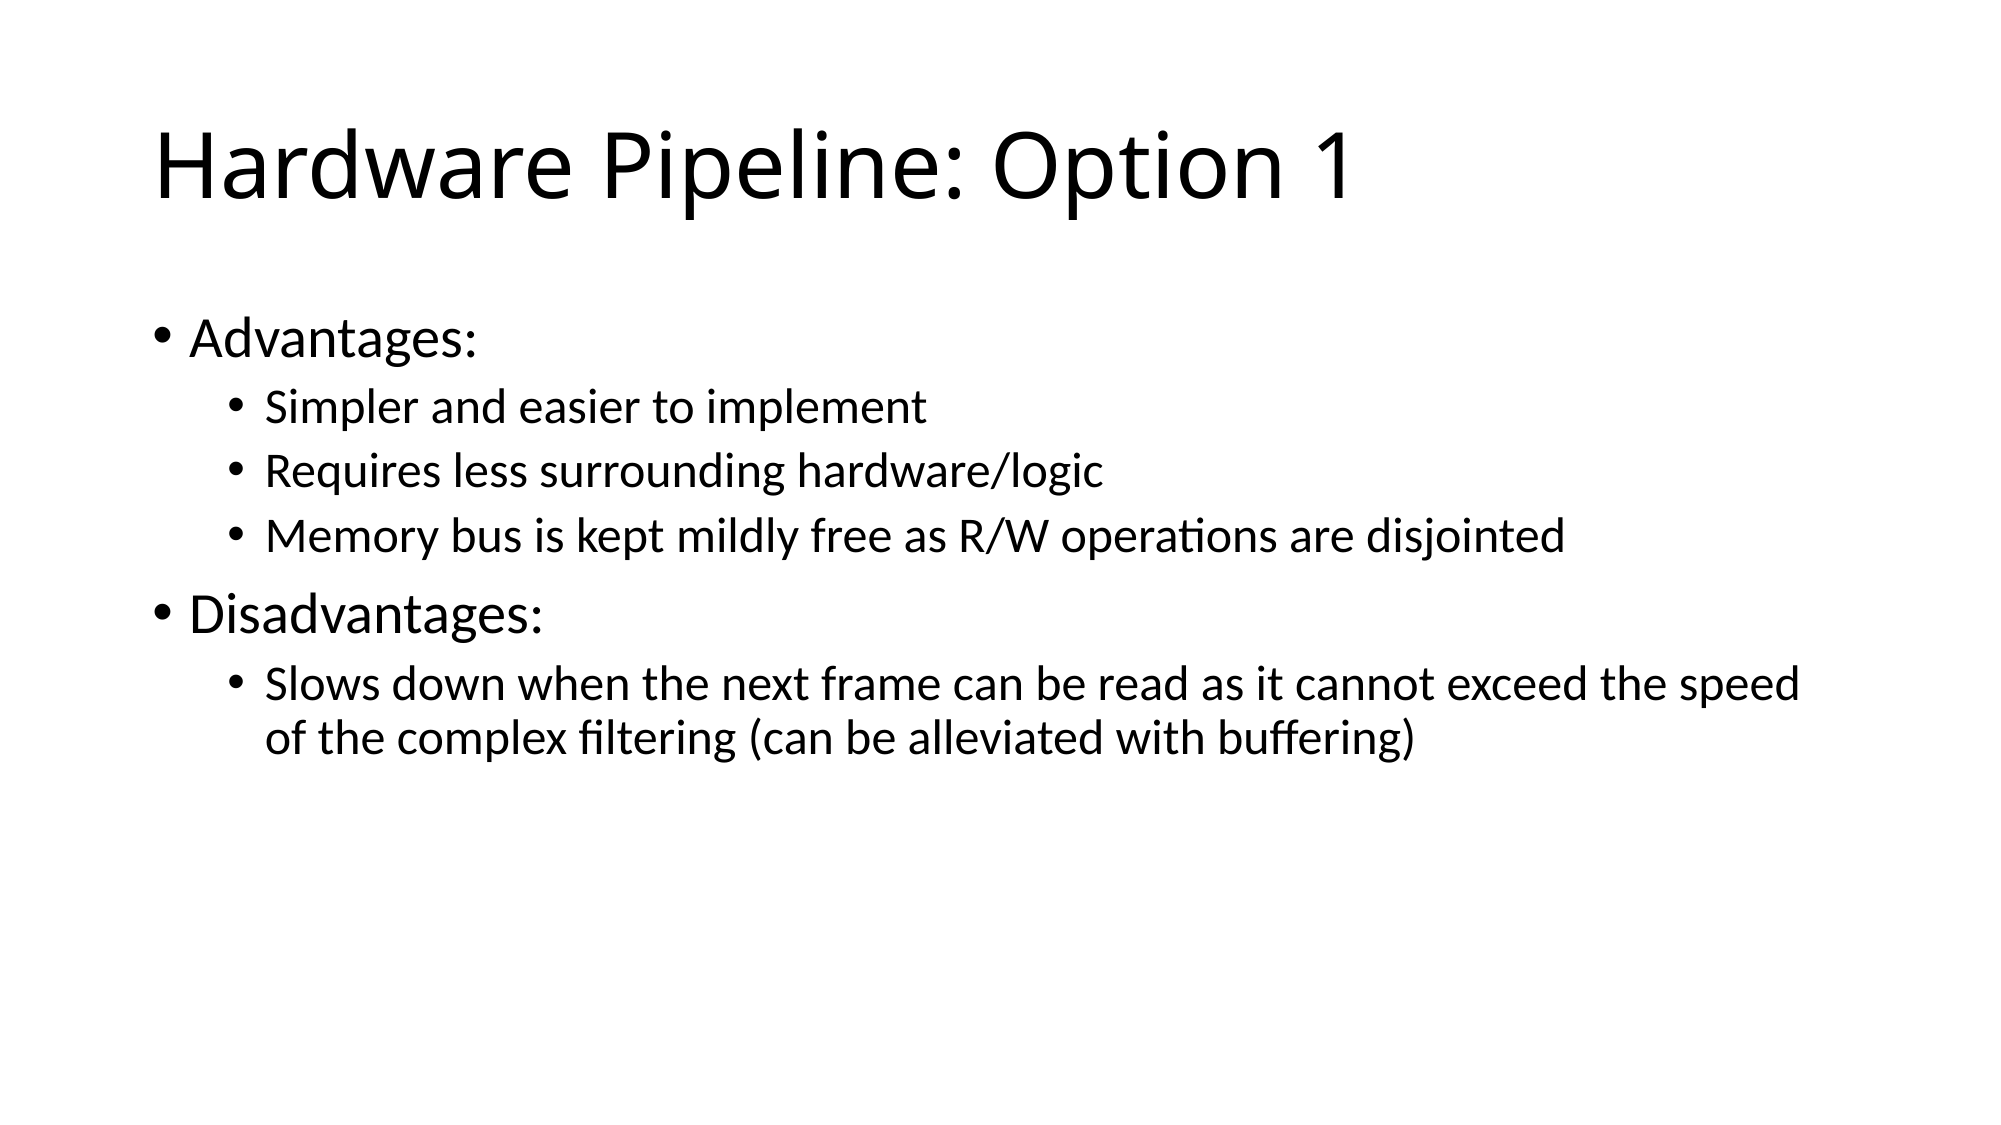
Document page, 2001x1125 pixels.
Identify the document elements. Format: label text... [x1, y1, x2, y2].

list Advantages: Simpler and easier to implement Requires less surrounding hardware/logic Memory bus is kept mildly free as R/W operations are disjointed Disadvantages: Slows down when the next frame can be read as it cannot exceed the speed of the complex filtering (can be alleviated with buffering) [137, 299, 1863, 1014]
title Hardware Pipeline: Option 1 [137, 59, 1863, 278]
